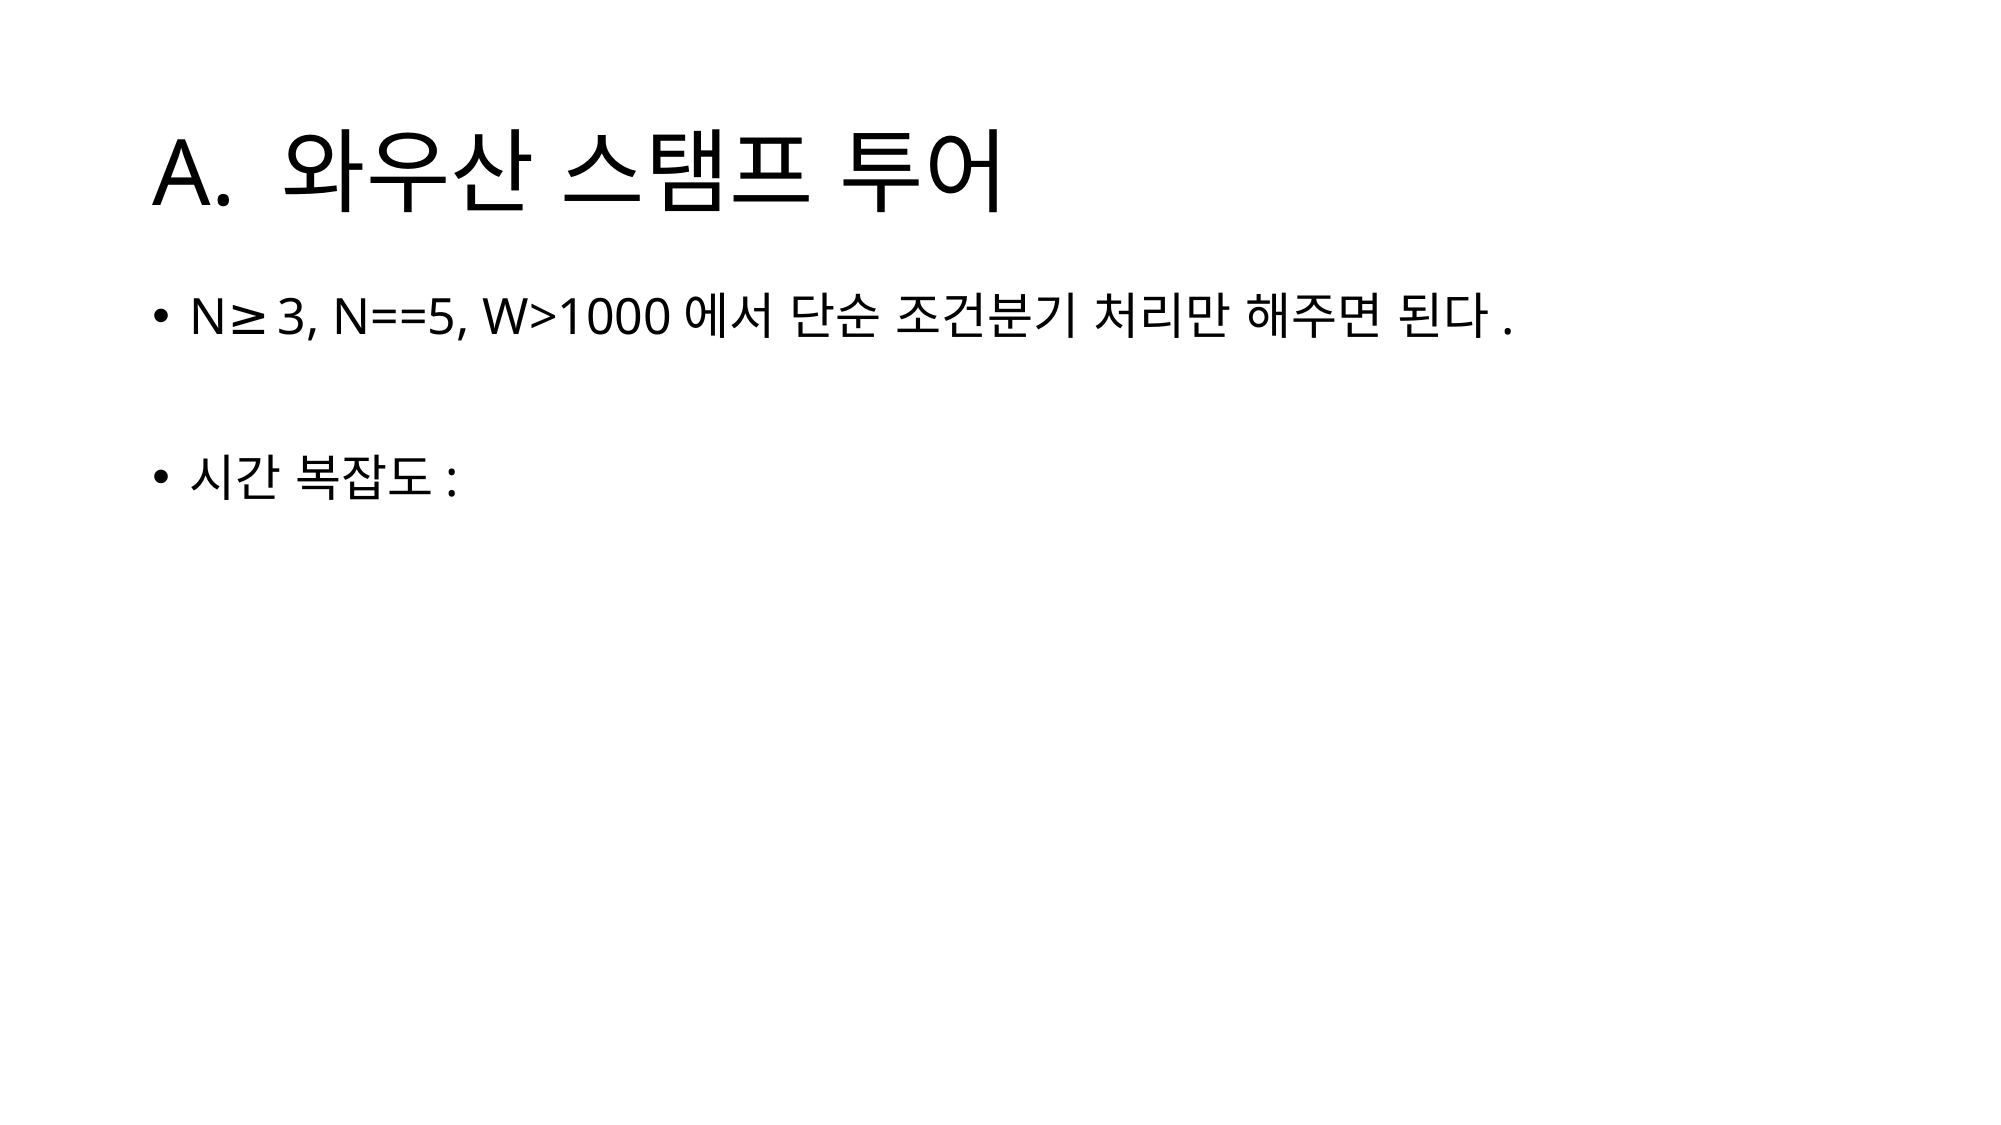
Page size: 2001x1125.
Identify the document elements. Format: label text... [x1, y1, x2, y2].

title A. 와우산 스탬프 투어 [137, 59, 1863, 278]
